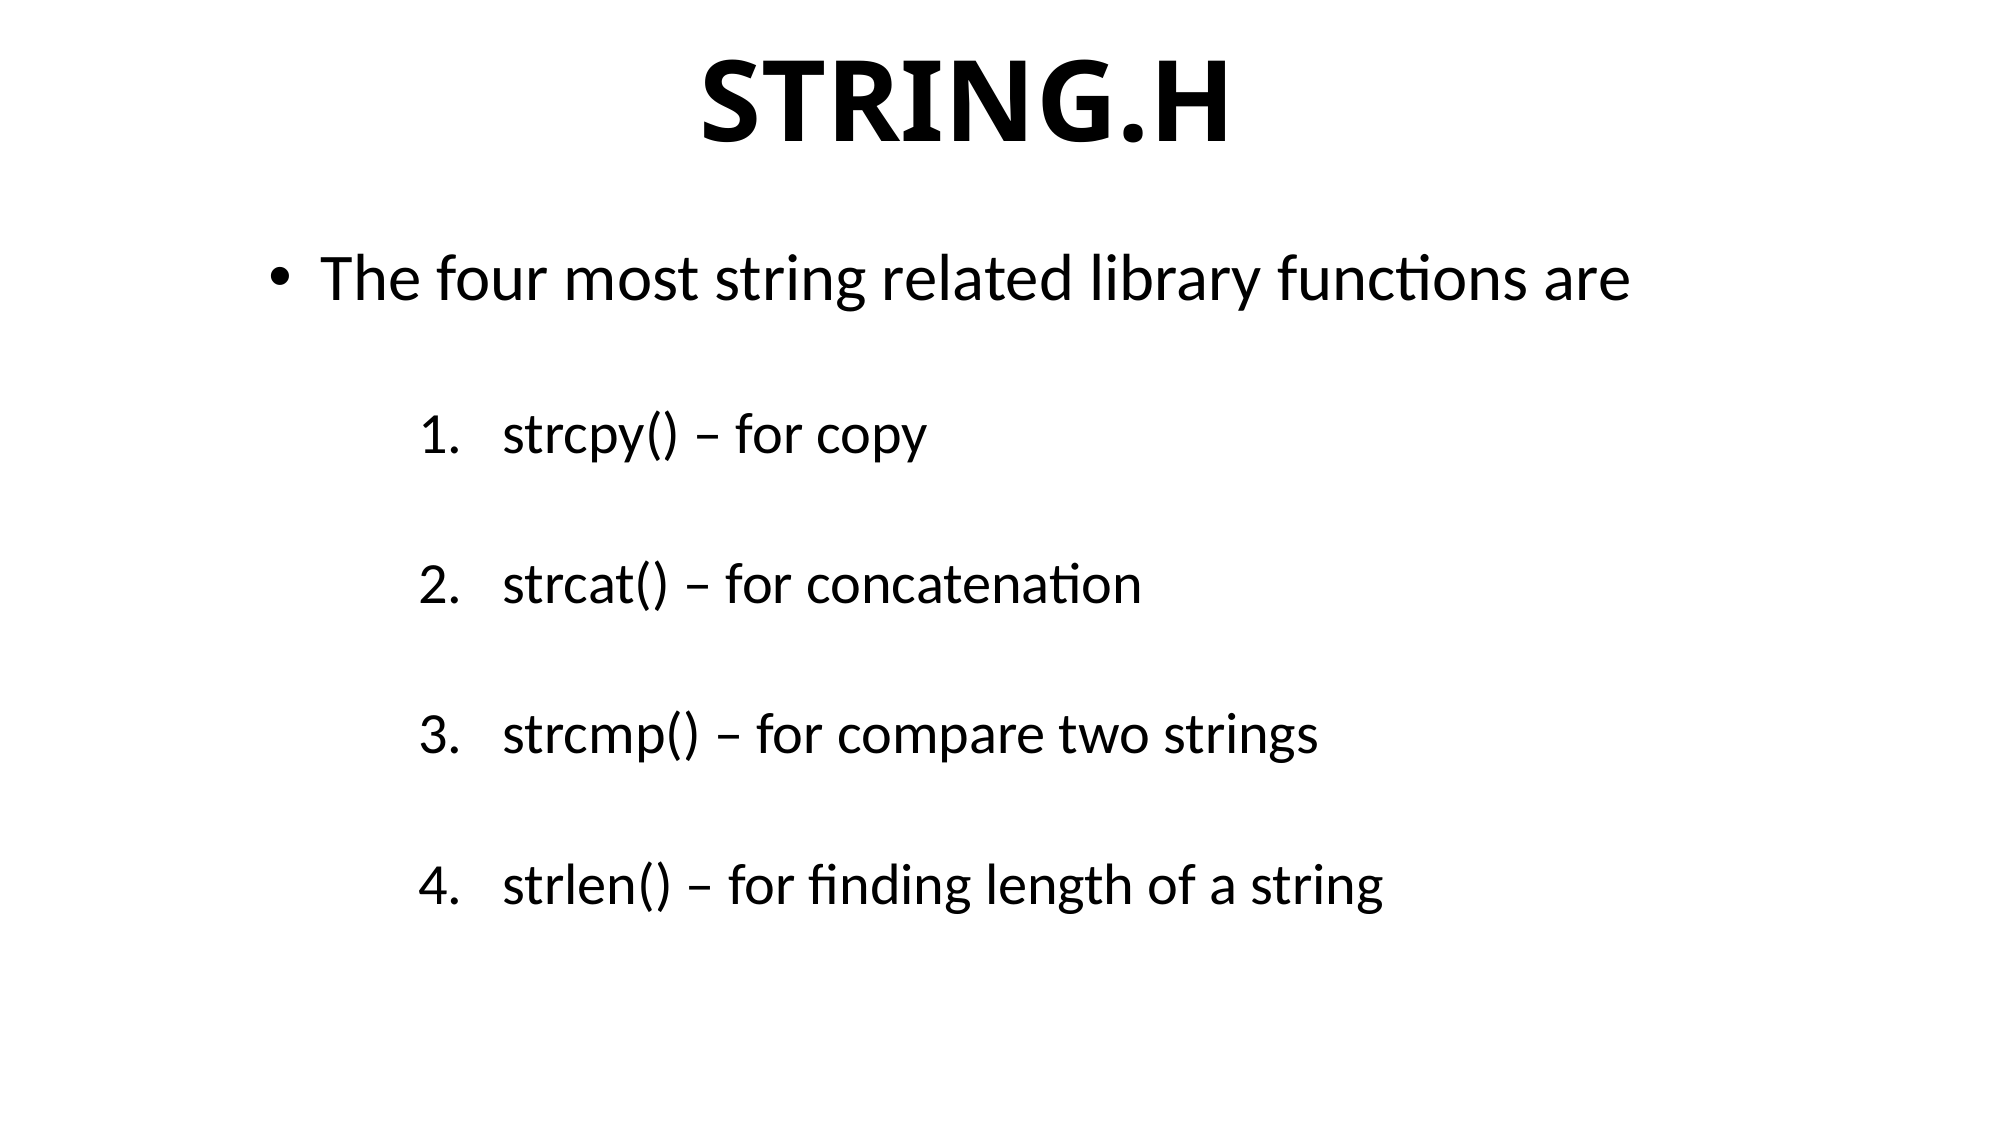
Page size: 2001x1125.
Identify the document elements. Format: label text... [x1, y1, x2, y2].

title STRING.H [131, 16, 1804, 195]
list The four most string related library functions are strcpy() – for copy strcat() – for concatenation strcmp() – for compare two strings strlen() – for finding length of a string [253, 235, 1926, 1069]
